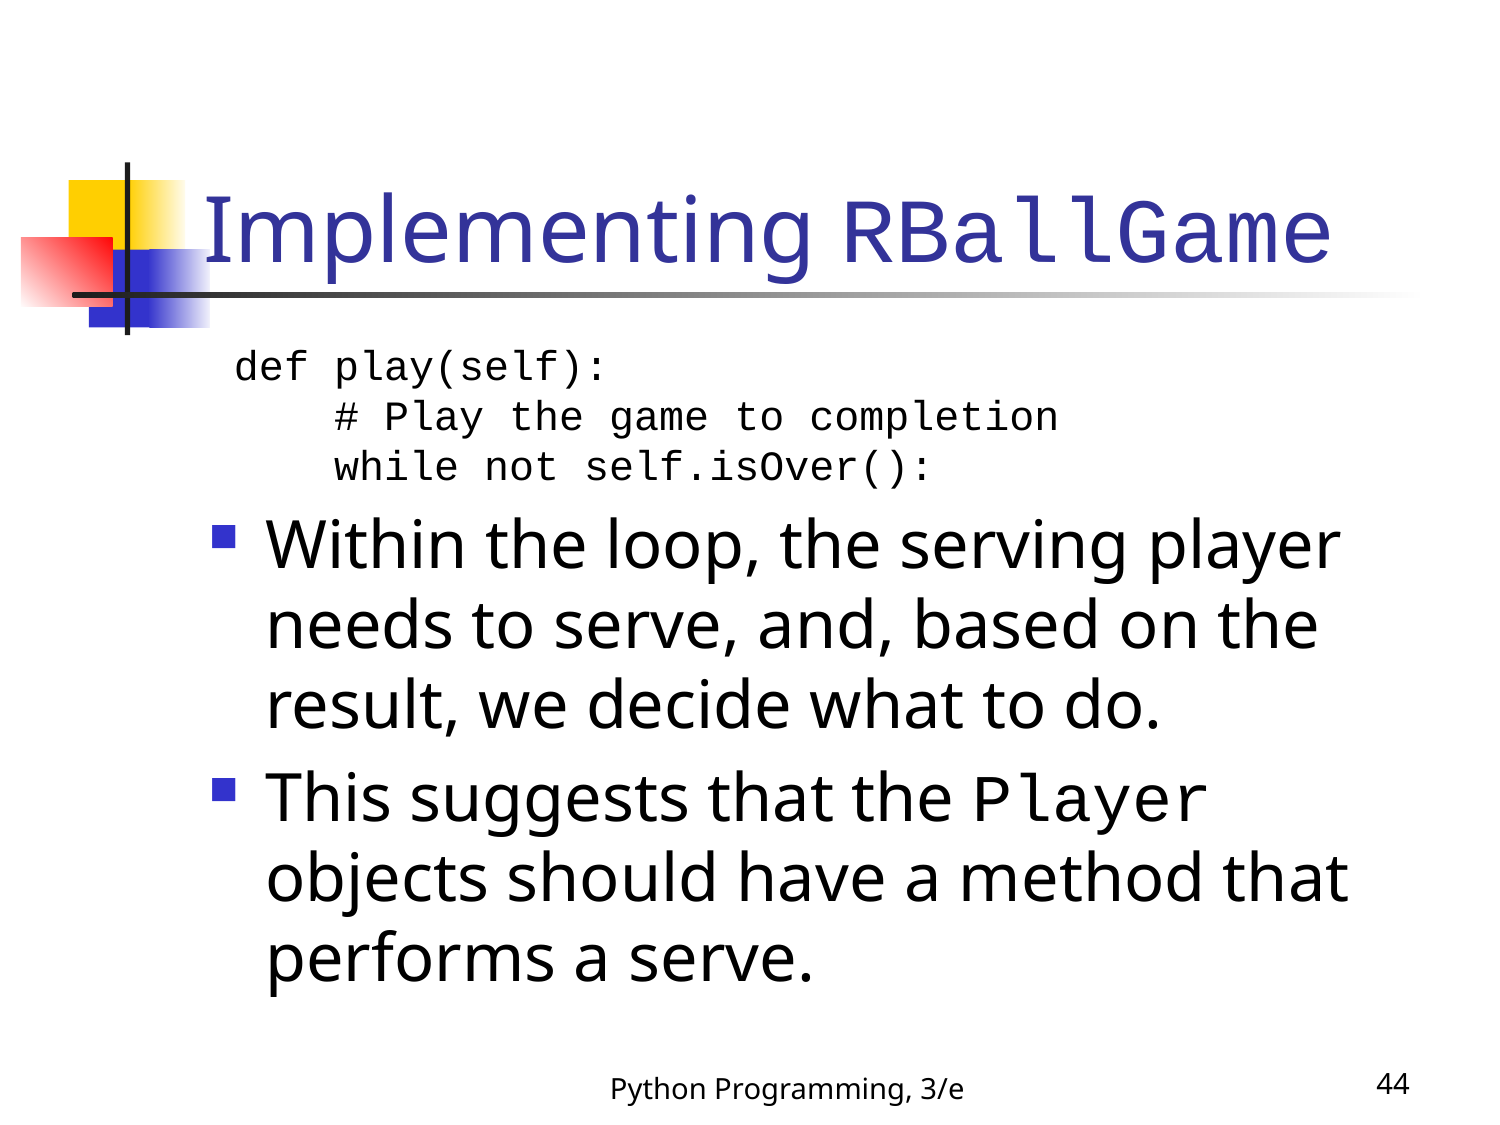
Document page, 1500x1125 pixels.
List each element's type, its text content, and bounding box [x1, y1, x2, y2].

title Implementing RBallGame [188, 101, 1468, 289]
slide_number 44 [1112, 1037, 1426, 1113]
list def play(self): # Play the game to completion while not self.isOver(): Within the loop, the serving player needs to serve, and, based on the result, we decide what to do. This suggests that the Player objects should have a method that performs a serve. [193, 331, 1469, 1006]
footer Python Programming, 3/e [549, 1037, 1026, 1113]
